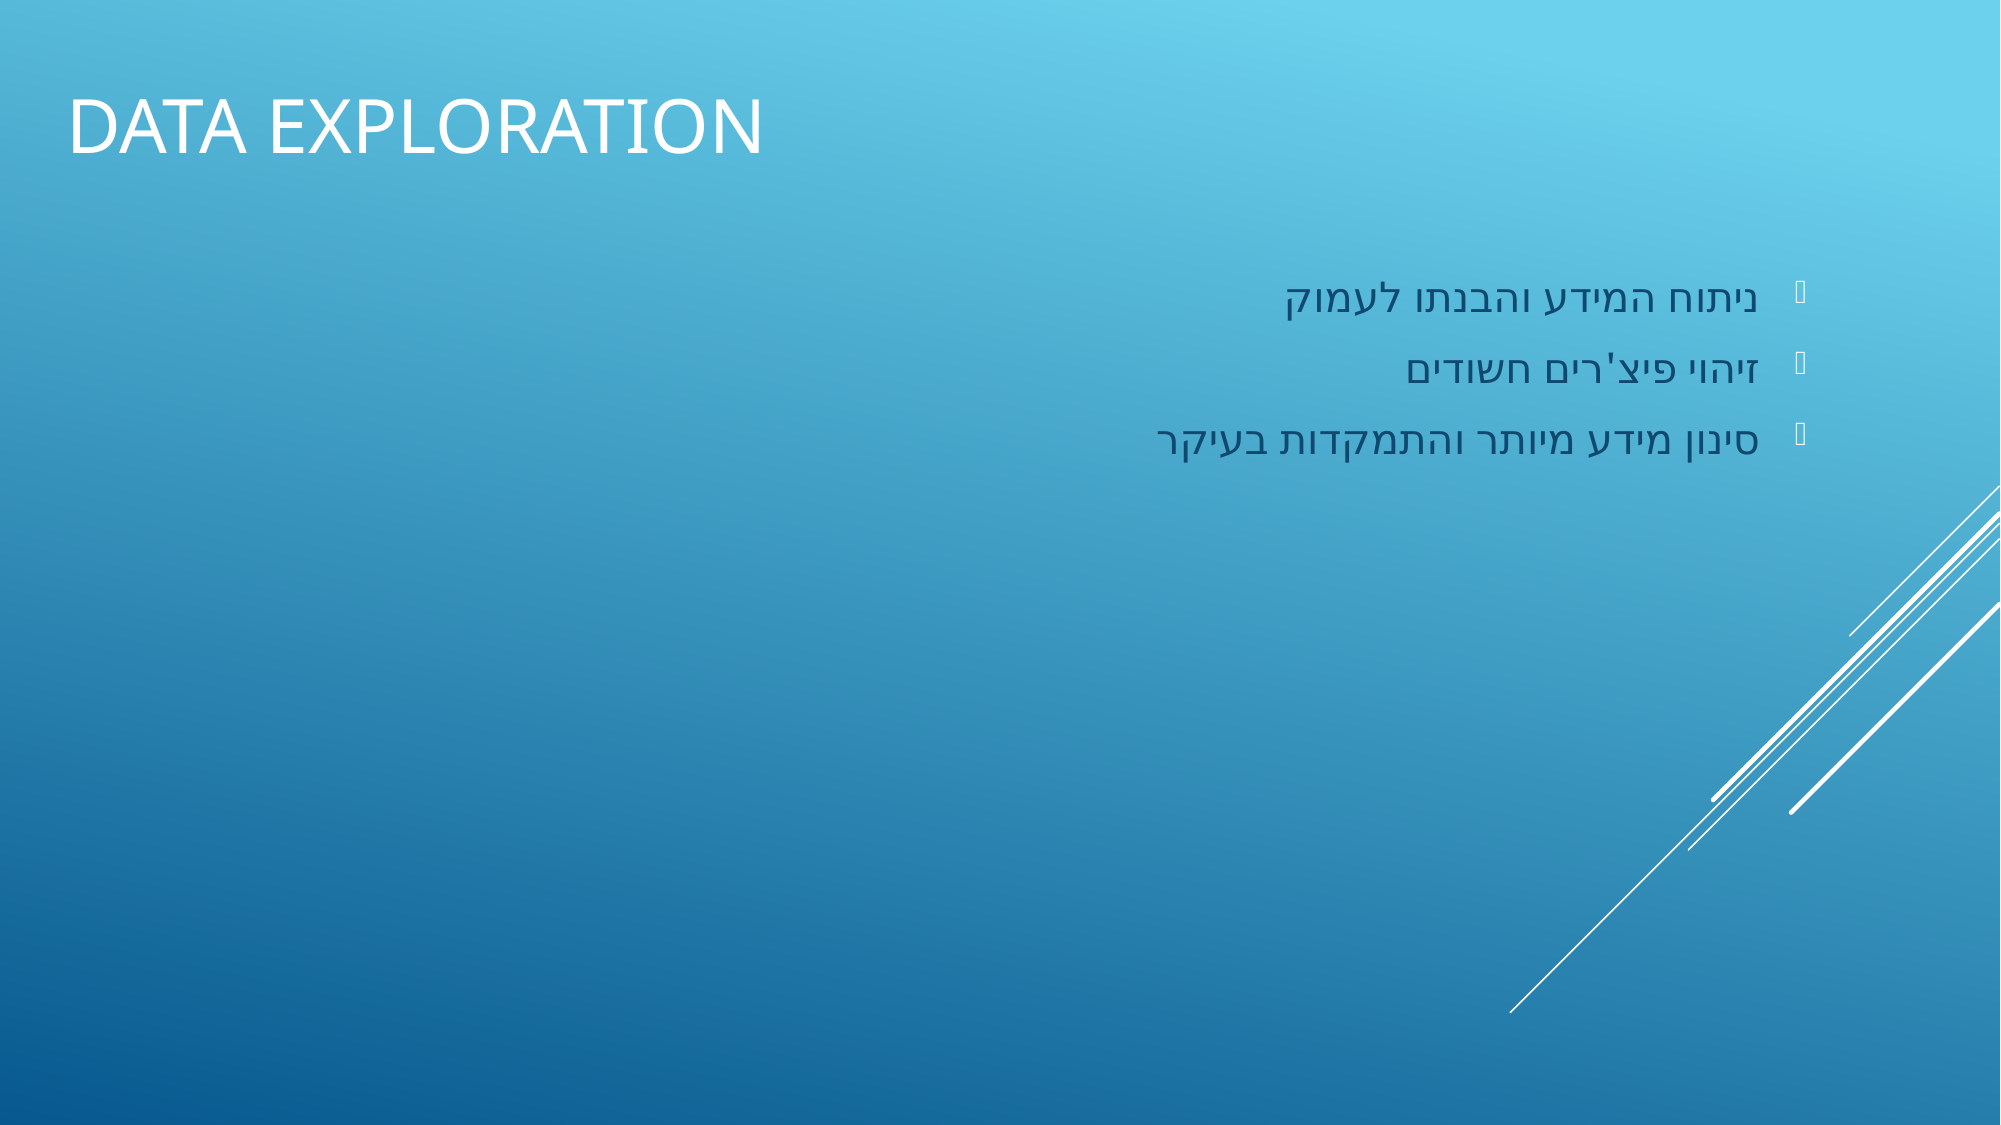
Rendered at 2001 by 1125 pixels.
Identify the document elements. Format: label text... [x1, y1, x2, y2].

title Data exploration [51, 0, 1452, 248]
list ניתוח המידע והבנתו לעמוק זיהוי פיצ'רים חשודים סינון מידע מיותר והתמקדות בעיקר [421, 70, 1822, 664]
